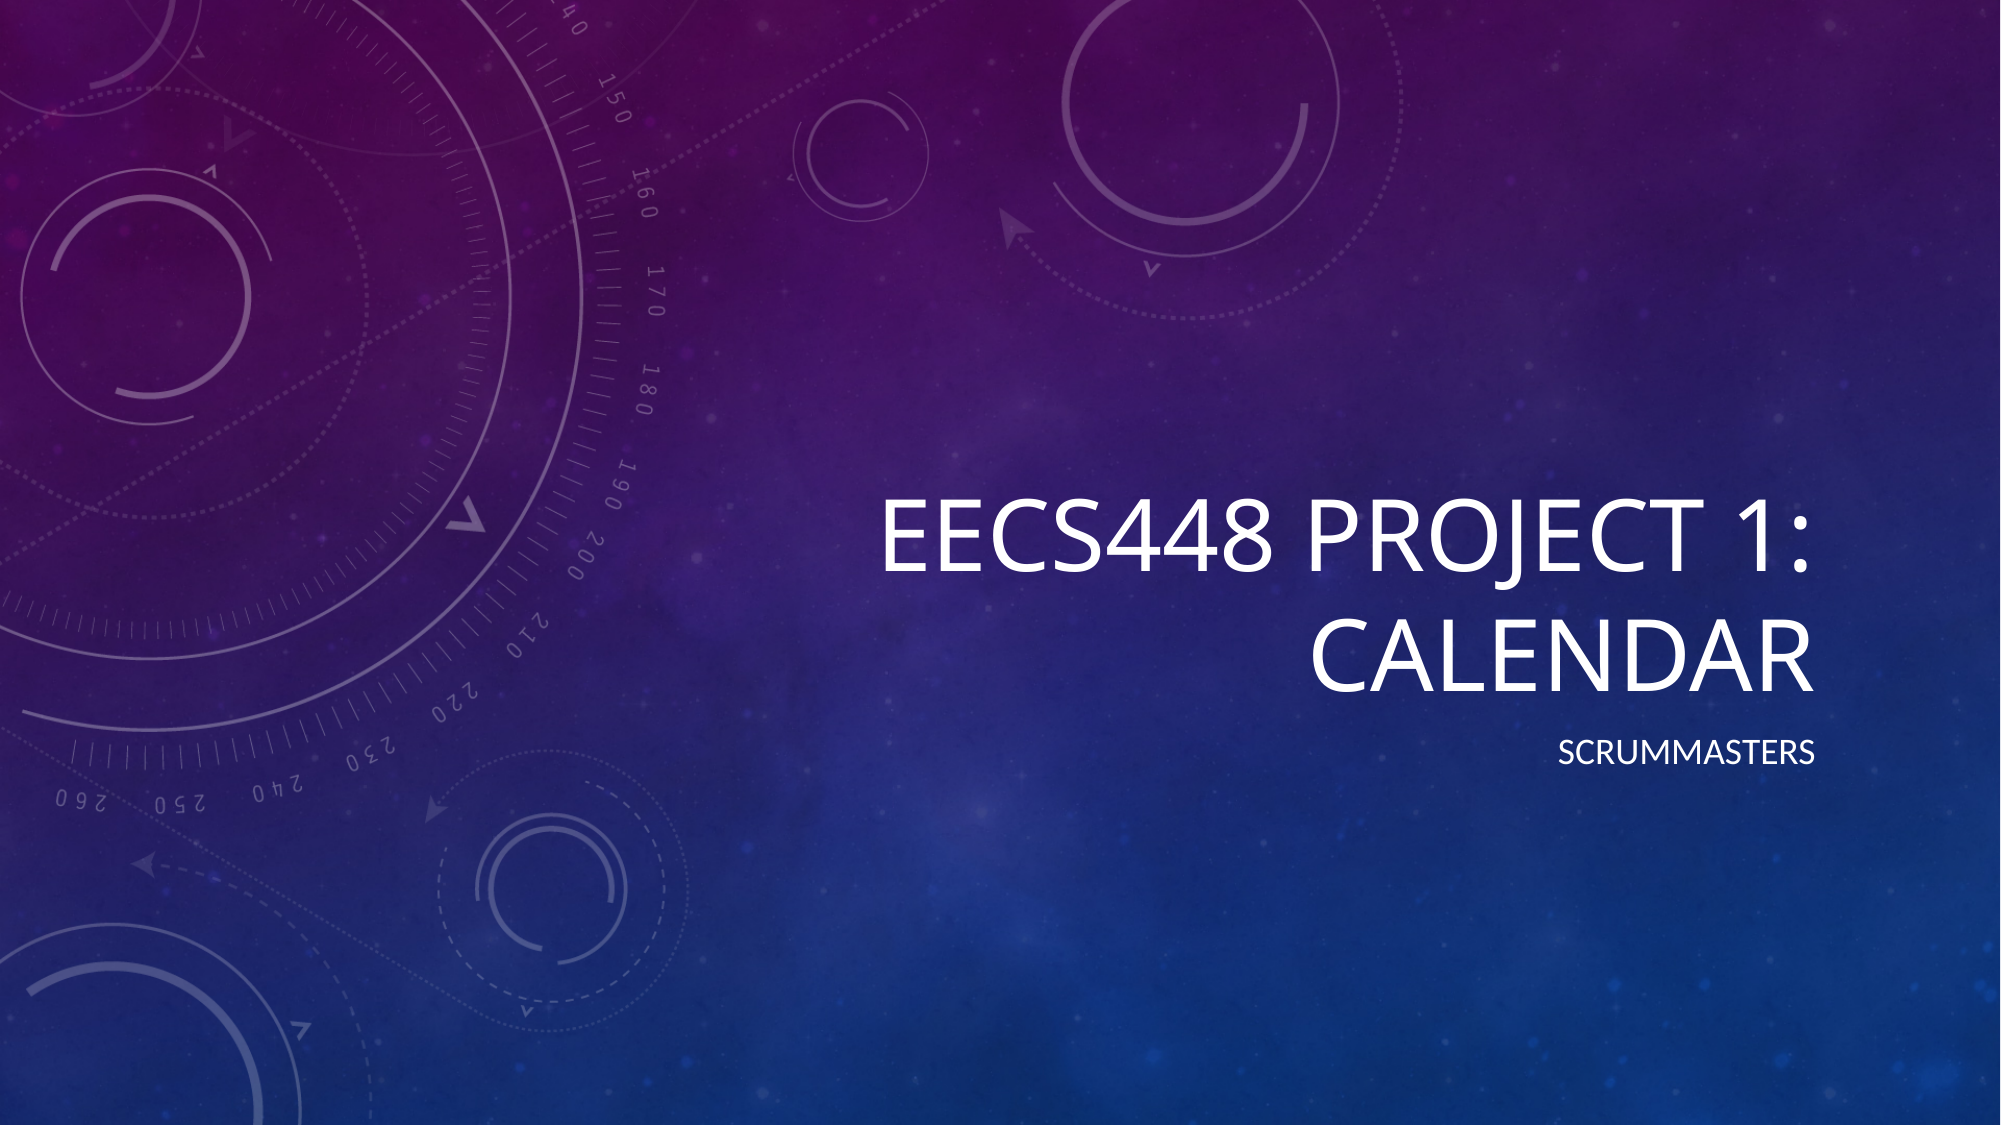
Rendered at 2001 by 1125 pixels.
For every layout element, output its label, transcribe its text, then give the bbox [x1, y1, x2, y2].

subtitle ScrumMasters [650, 719, 1831, 950]
title EECS448 Project 1: Calendar [650, 322, 1831, 719]
picture [0, 0, 2001, 1125]
